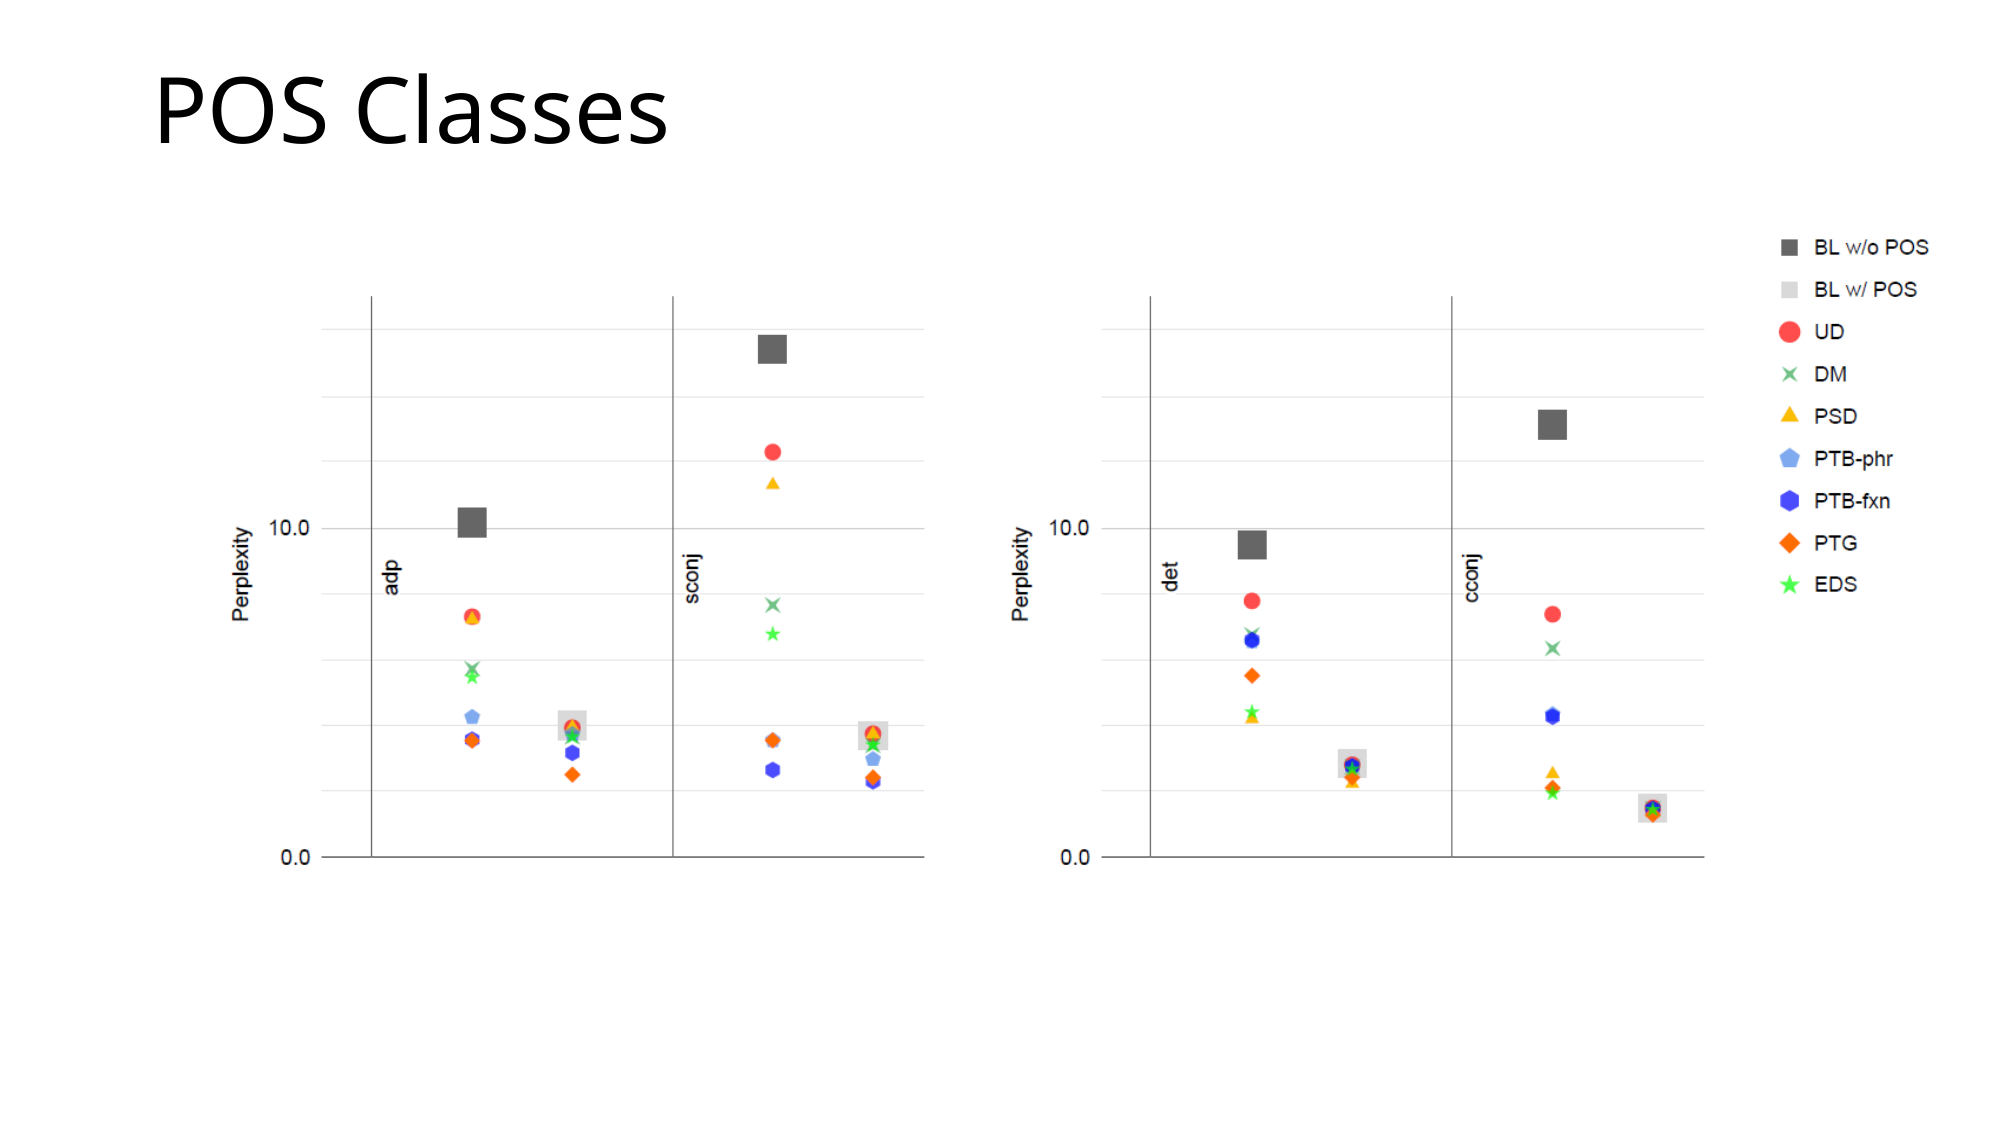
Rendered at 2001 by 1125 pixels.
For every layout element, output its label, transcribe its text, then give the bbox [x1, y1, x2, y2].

title POS Classes [137, 59, 1863, 278]
picture [195, 169, 2000, 956]
